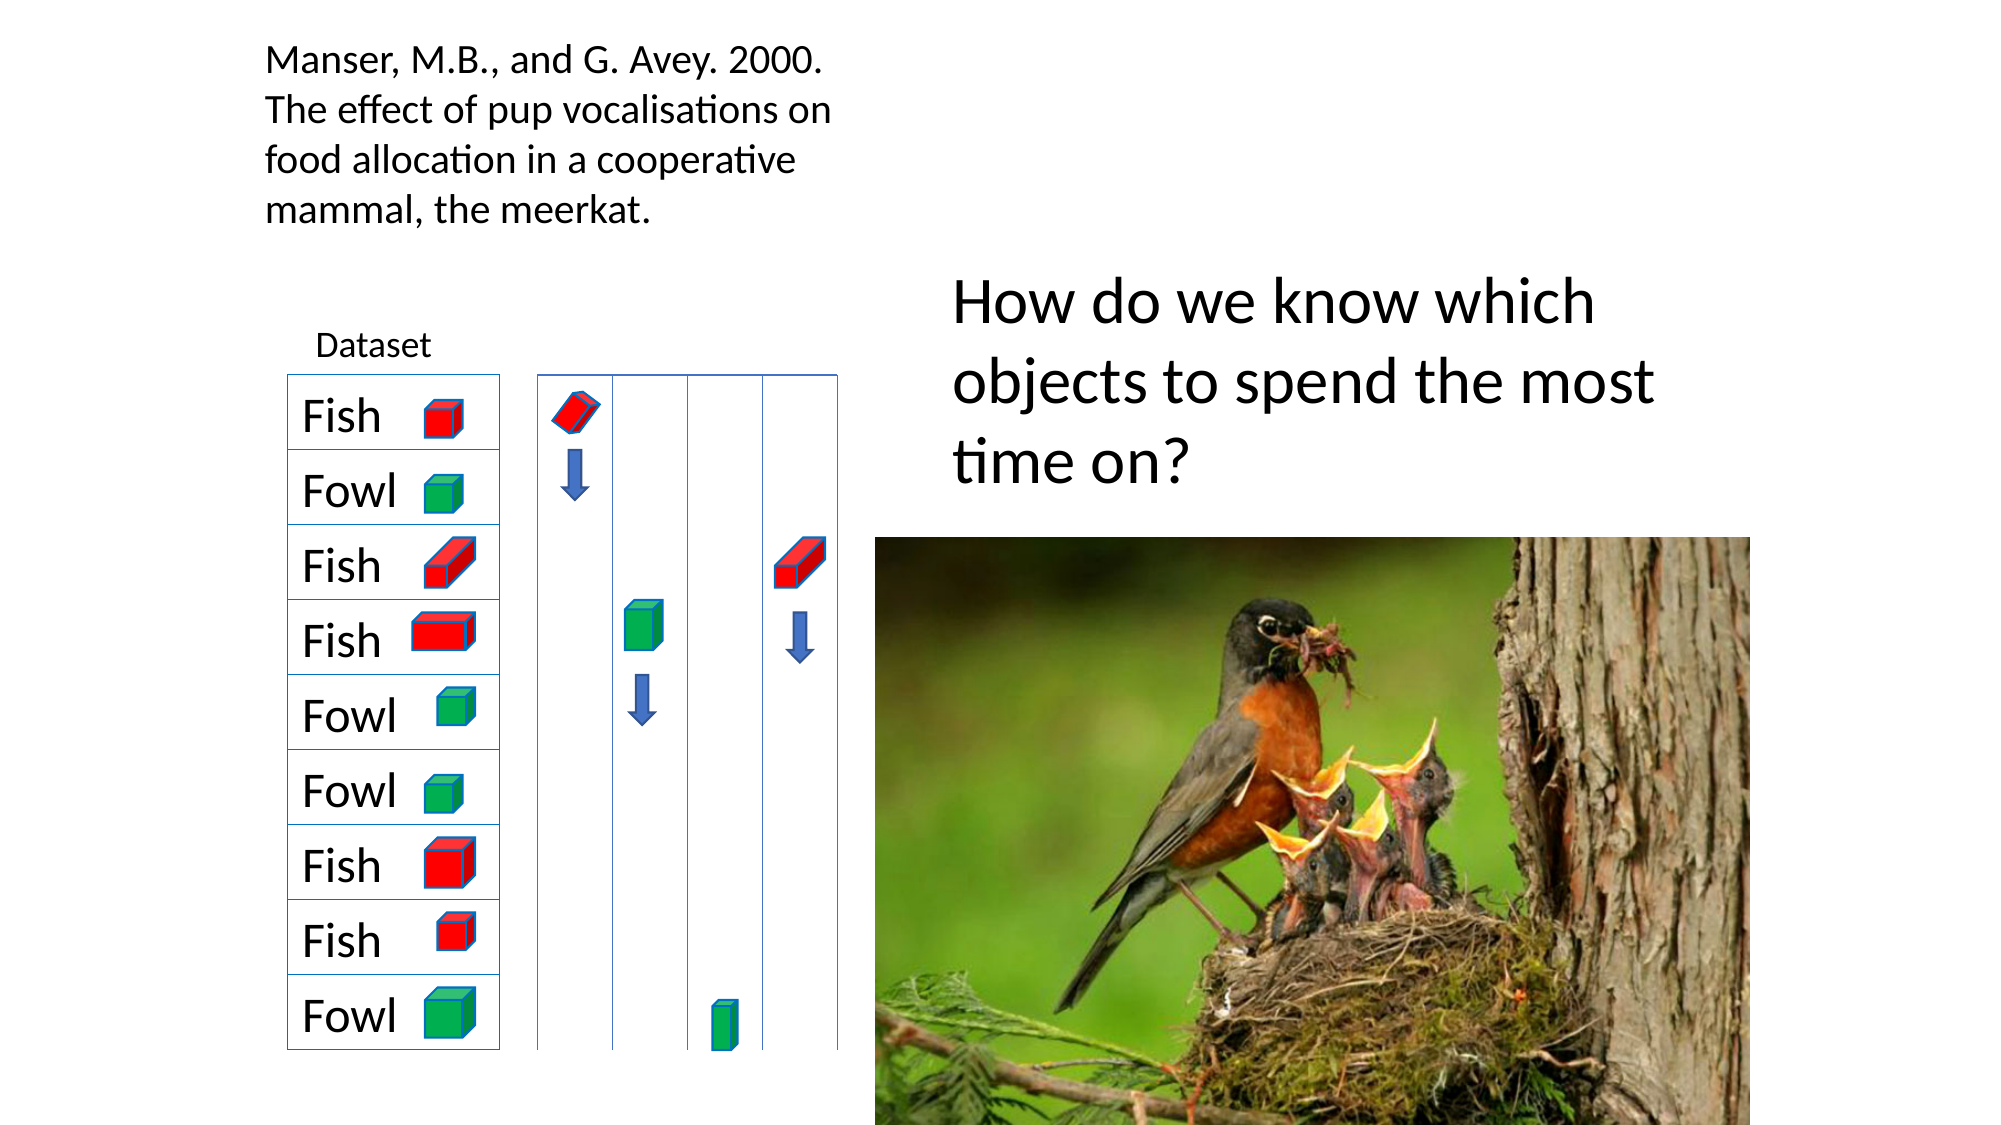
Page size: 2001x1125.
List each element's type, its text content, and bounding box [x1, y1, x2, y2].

text_box [429, 402, 458, 408]
text_box Fish [287, 374, 500, 450]
text_box Fowl [287, 450, 500, 524]
text_box [423, 473, 464, 514]
text_box [550, 390, 602, 435]
text_box Fish [429, 777, 458, 783]
text_box Fowl [287, 674, 500, 712]
text_box Fish [287, 899, 500, 974]
text_box [423, 536, 477, 589]
text_box [429, 477, 458, 483]
text_box [436, 911, 477, 952]
text_box Manser, M.B., and G. Avey. 2000. The effect of pup vocalisations on food allocation in a cooperative mammal, the meerkat. [249, 24, 875, 240]
text_box [711, 998, 739, 1052]
text_box Fowl [287, 974, 500, 1050]
text_box Dataset [442, 689, 471, 695]
picture [875, 537, 1750, 1125]
text_box [785, 611, 815, 665]
text_box [773, 536, 827, 589]
text_box [423, 398, 464, 439]
text_box [627, 673, 658, 712]
text_box [560, 448, 590, 502]
text_box Fowl [442, 914, 471, 920]
text_box Fish [287, 599, 500, 674]
text_box [436, 713, 477, 727]
text_box [411, 611, 476, 652]
text_box Fish [287, 824, 500, 899]
text_box [423, 986, 477, 1039]
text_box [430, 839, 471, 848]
text_box Fish [430, 989, 471, 998]
text_box [780, 539, 821, 564]
text_box [436, 686, 477, 712]
text_box [629, 602, 657, 608]
text_box [423, 836, 477, 889]
text_box Dataset [300, 312, 447, 373]
text_box [430, 539, 471, 564]
text_box Fowl [287, 713, 500, 749]
text_box How do we know which objects to spend the most time on? [937, 249, 1713, 505]
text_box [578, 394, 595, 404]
text_box [417, 614, 470, 620]
text_box [628, 713, 656, 727]
text_box [623, 598, 664, 652]
text_box Fish [287, 524, 500, 599]
text_box [423, 773, 464, 814]
text_box Fowl [287, 749, 500, 824]
